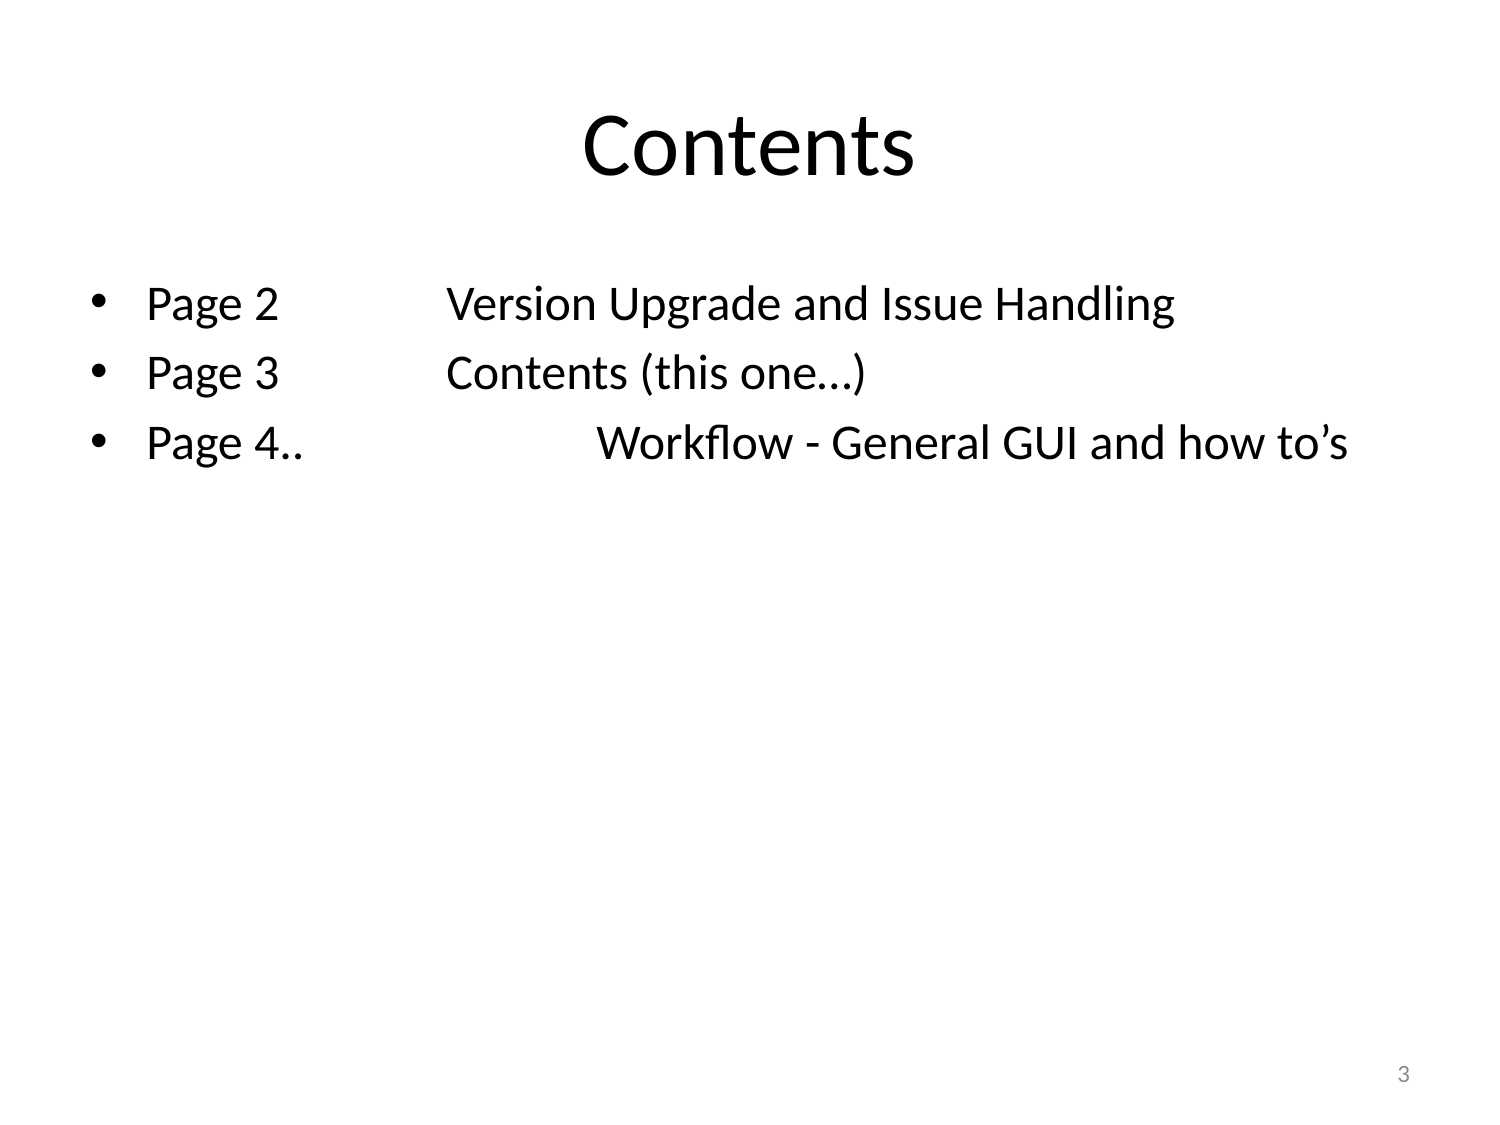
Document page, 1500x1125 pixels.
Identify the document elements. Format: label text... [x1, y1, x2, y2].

title Contents [75, 45, 1425, 233]
slide_number 3 [1074, 1042, 1425, 1103]
list Page 2 Version Upgrade and Issue Handling Page 3 Contents (this one…) Page 4.. Workflow - General GUI and how to’s [75, 262, 1425, 1005]
